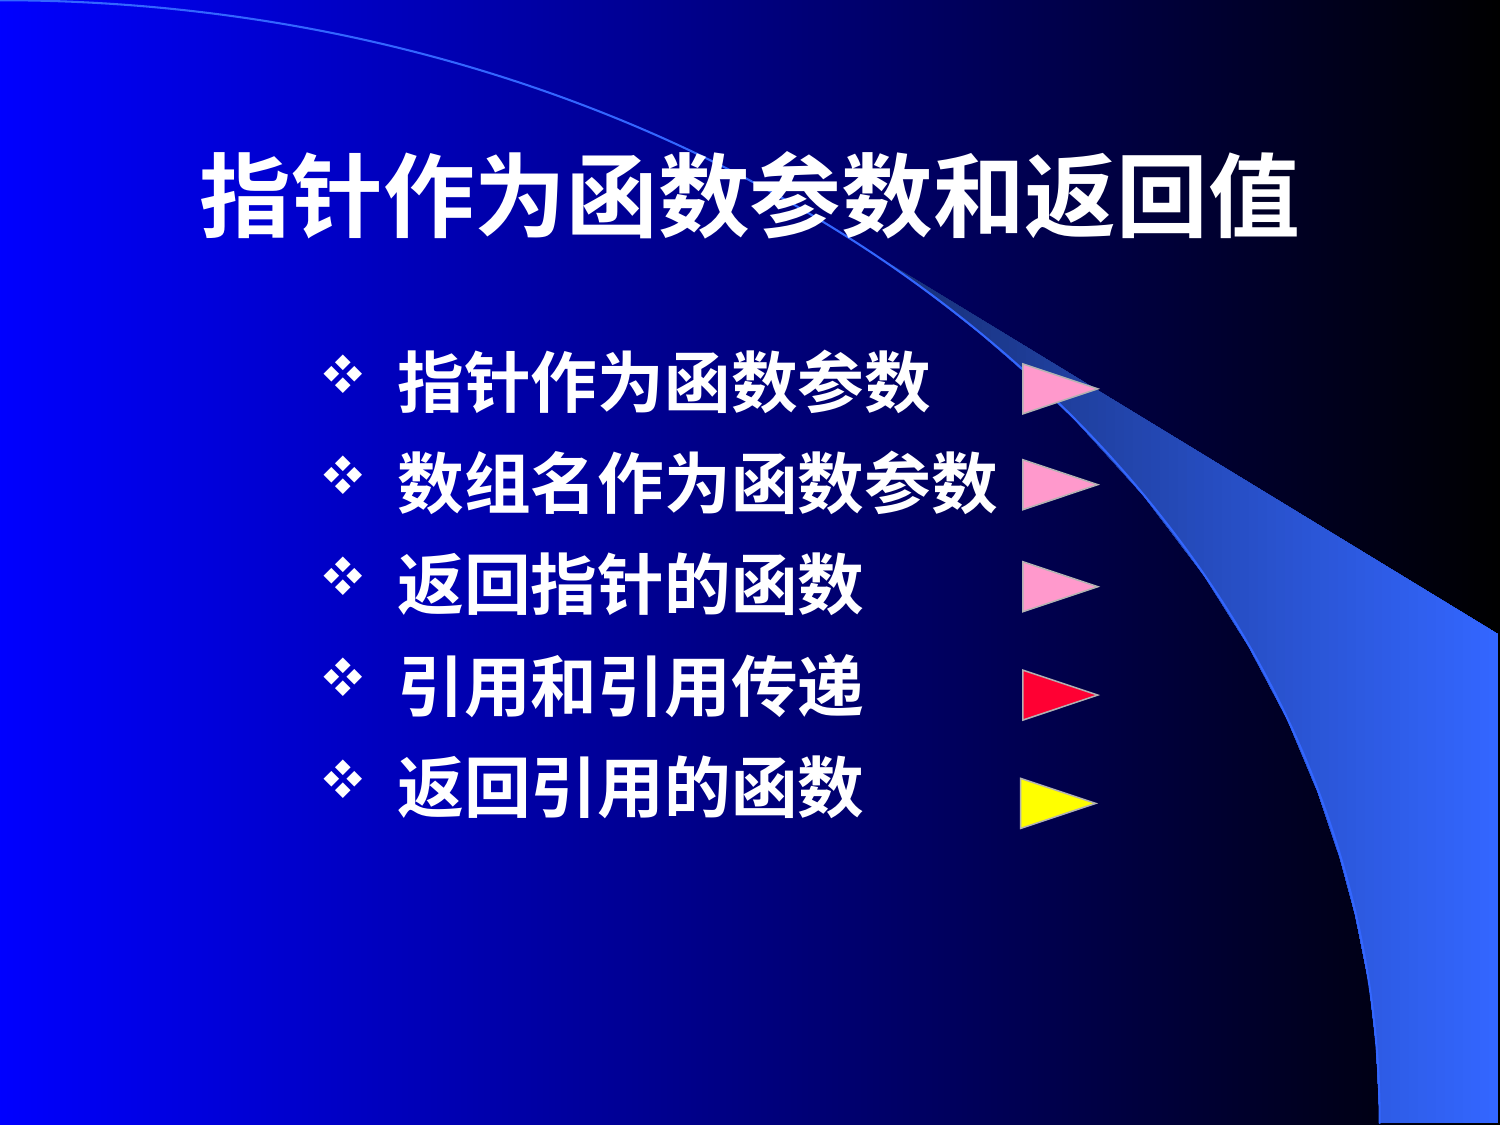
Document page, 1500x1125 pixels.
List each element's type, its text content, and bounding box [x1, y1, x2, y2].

text_box [1022, 561, 1098, 612]
text_box [1020, 778, 1096, 829]
text_box [1022, 459, 1098, 510]
list 指针作为函数参数 数组名作为函数参数 返回指针的函数 引用和引用传递 返回引用的函数 [303, 324, 1061, 1001]
text_box [1022, 363, 1098, 414]
text_box [1022, 670, 1098, 721]
title 指针作为函数参数和返回值 [112, 99, 1388, 288]
